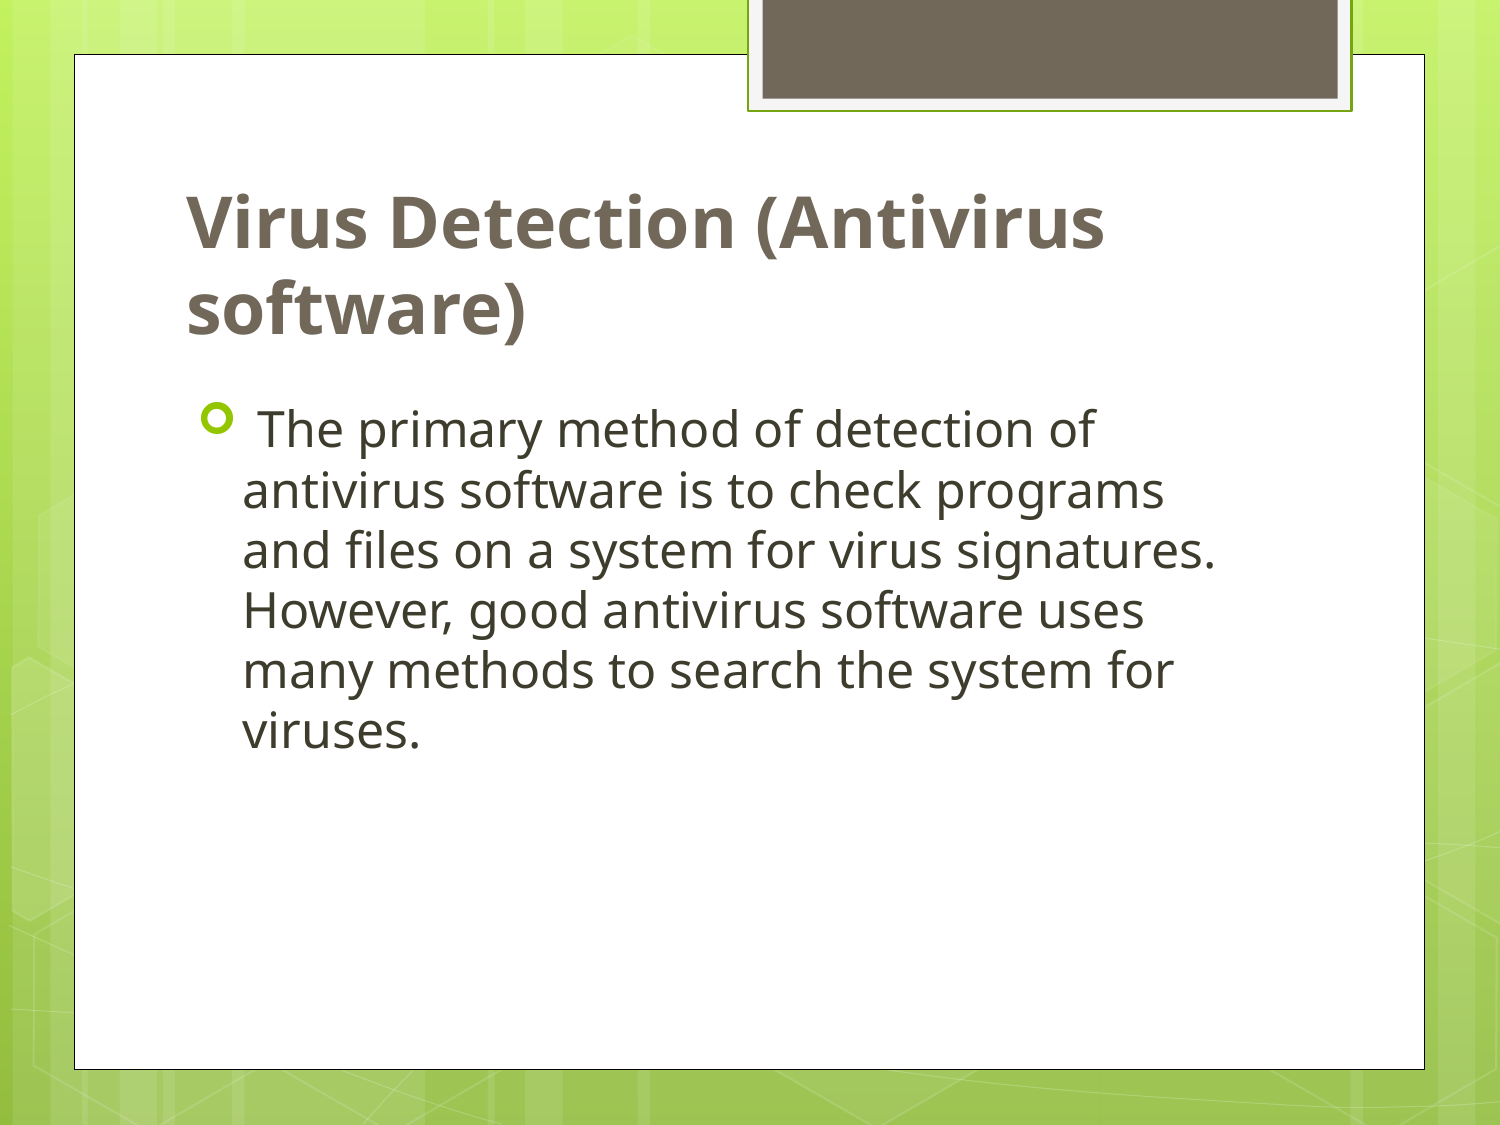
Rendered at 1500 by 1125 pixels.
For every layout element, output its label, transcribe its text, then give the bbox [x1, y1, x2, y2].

list The primary method of detection of antivirus software is to check programs and files on a system for virus signatures. However, good antivirus software uses many methods to search the system for viruses. [171, 381, 1283, 957]
title Virus Detection (Antivirus software) [171, 168, 1324, 357]
